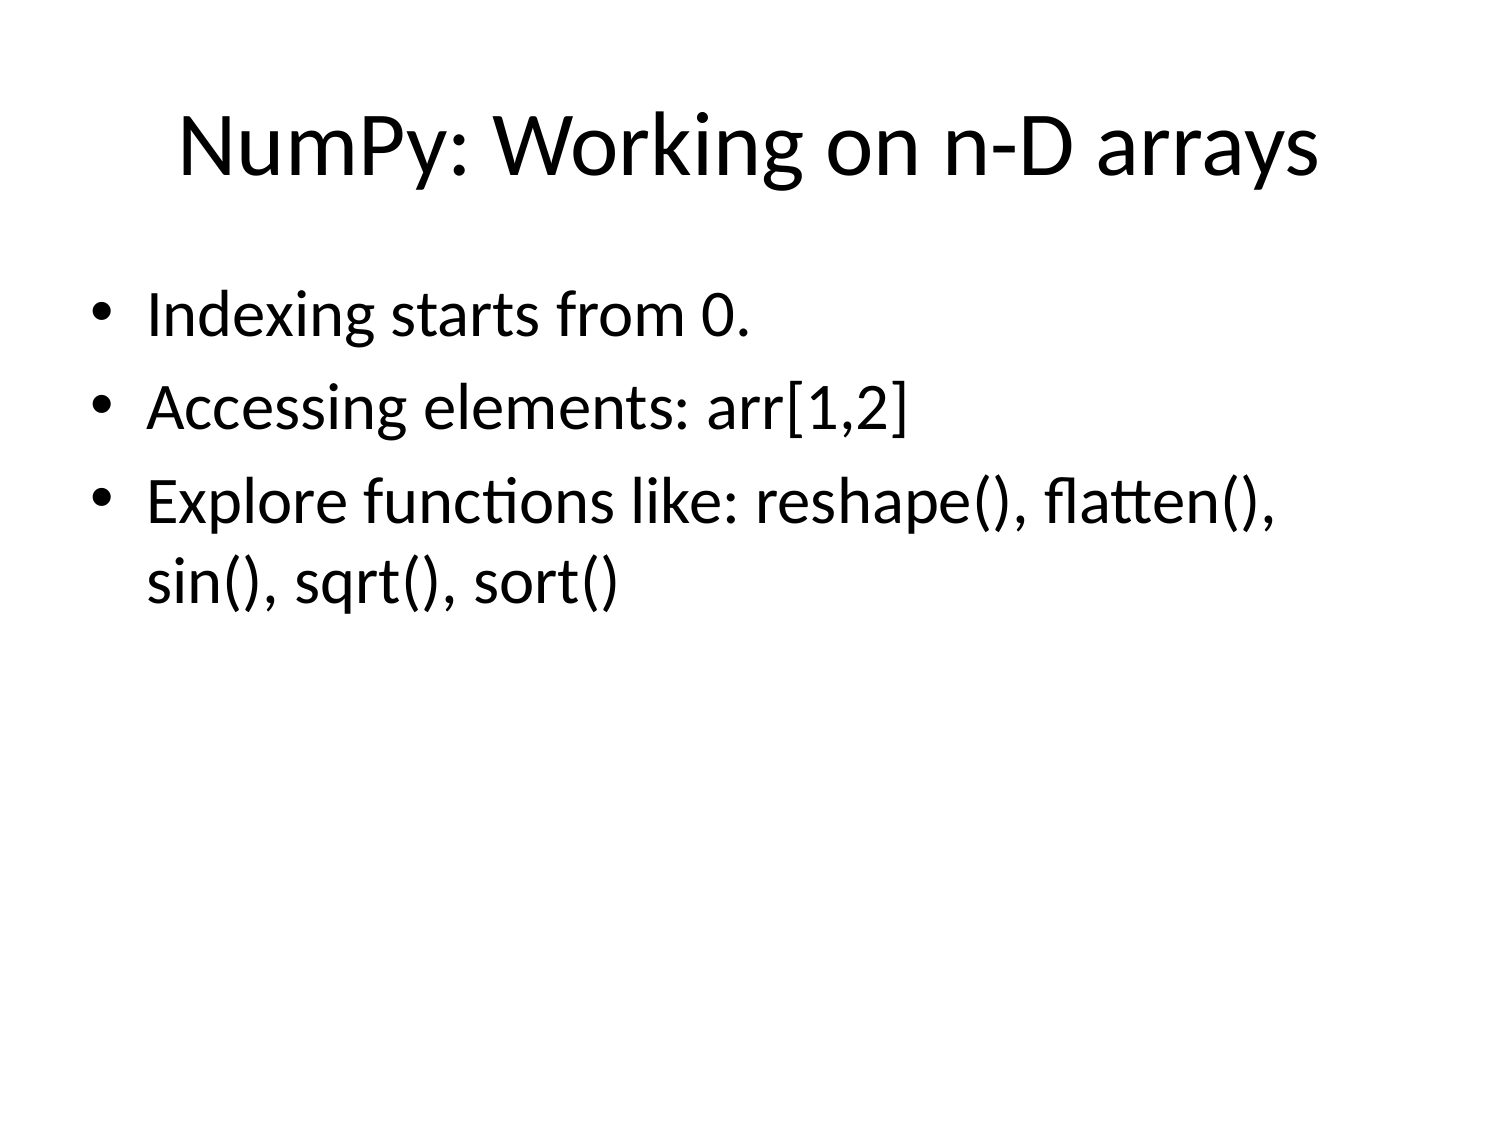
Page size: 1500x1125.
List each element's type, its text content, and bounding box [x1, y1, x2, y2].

list Indexing starts from 0. Accessing elements: arr[1,2] Explore functions like: reshape(), flatten(), sin(), sqrt(), sort() [75, 262, 1425, 1005]
title NumPy: Working on n-D arrays [75, 45, 1425, 233]
